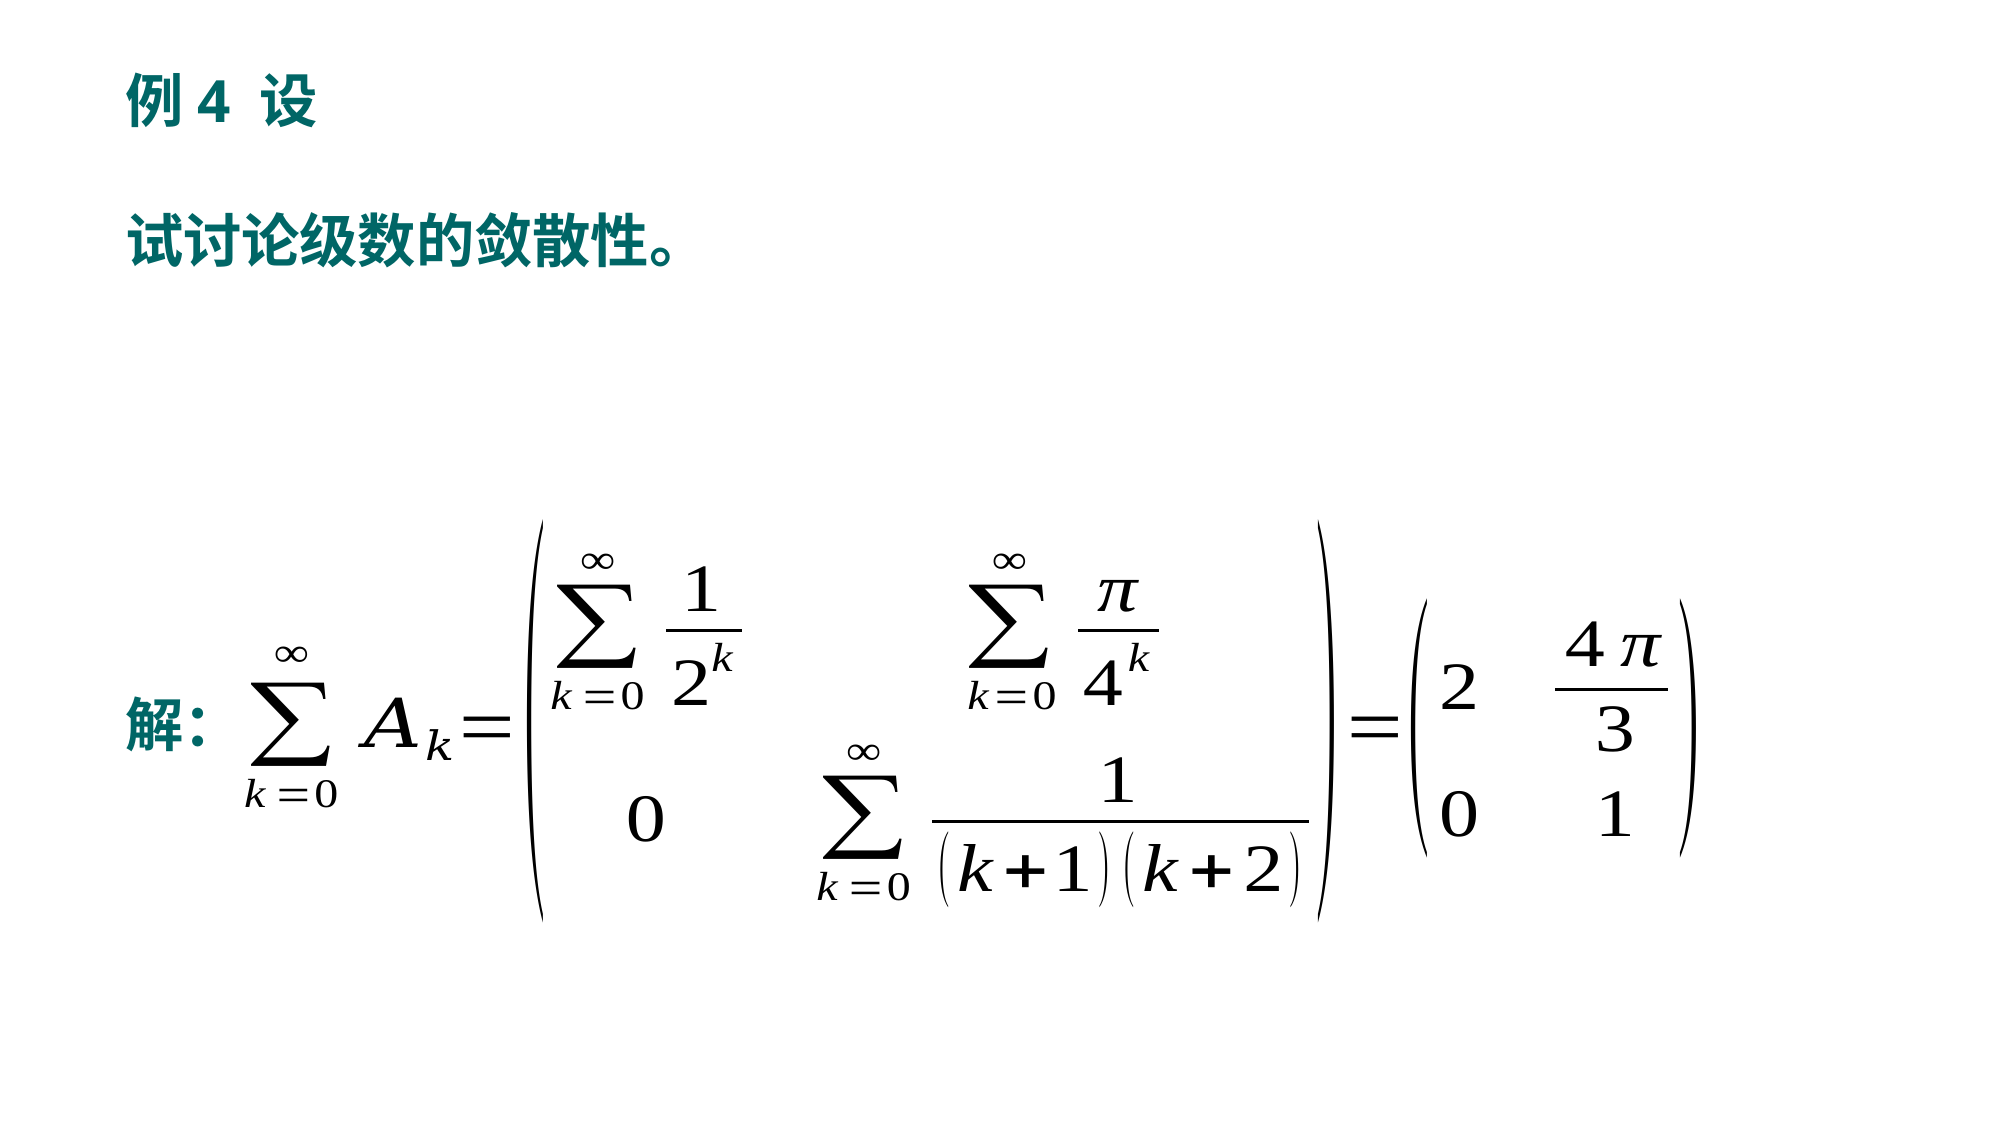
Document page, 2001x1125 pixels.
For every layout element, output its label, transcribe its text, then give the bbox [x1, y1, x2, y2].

text_box 解： [111, 680, 258, 766]
